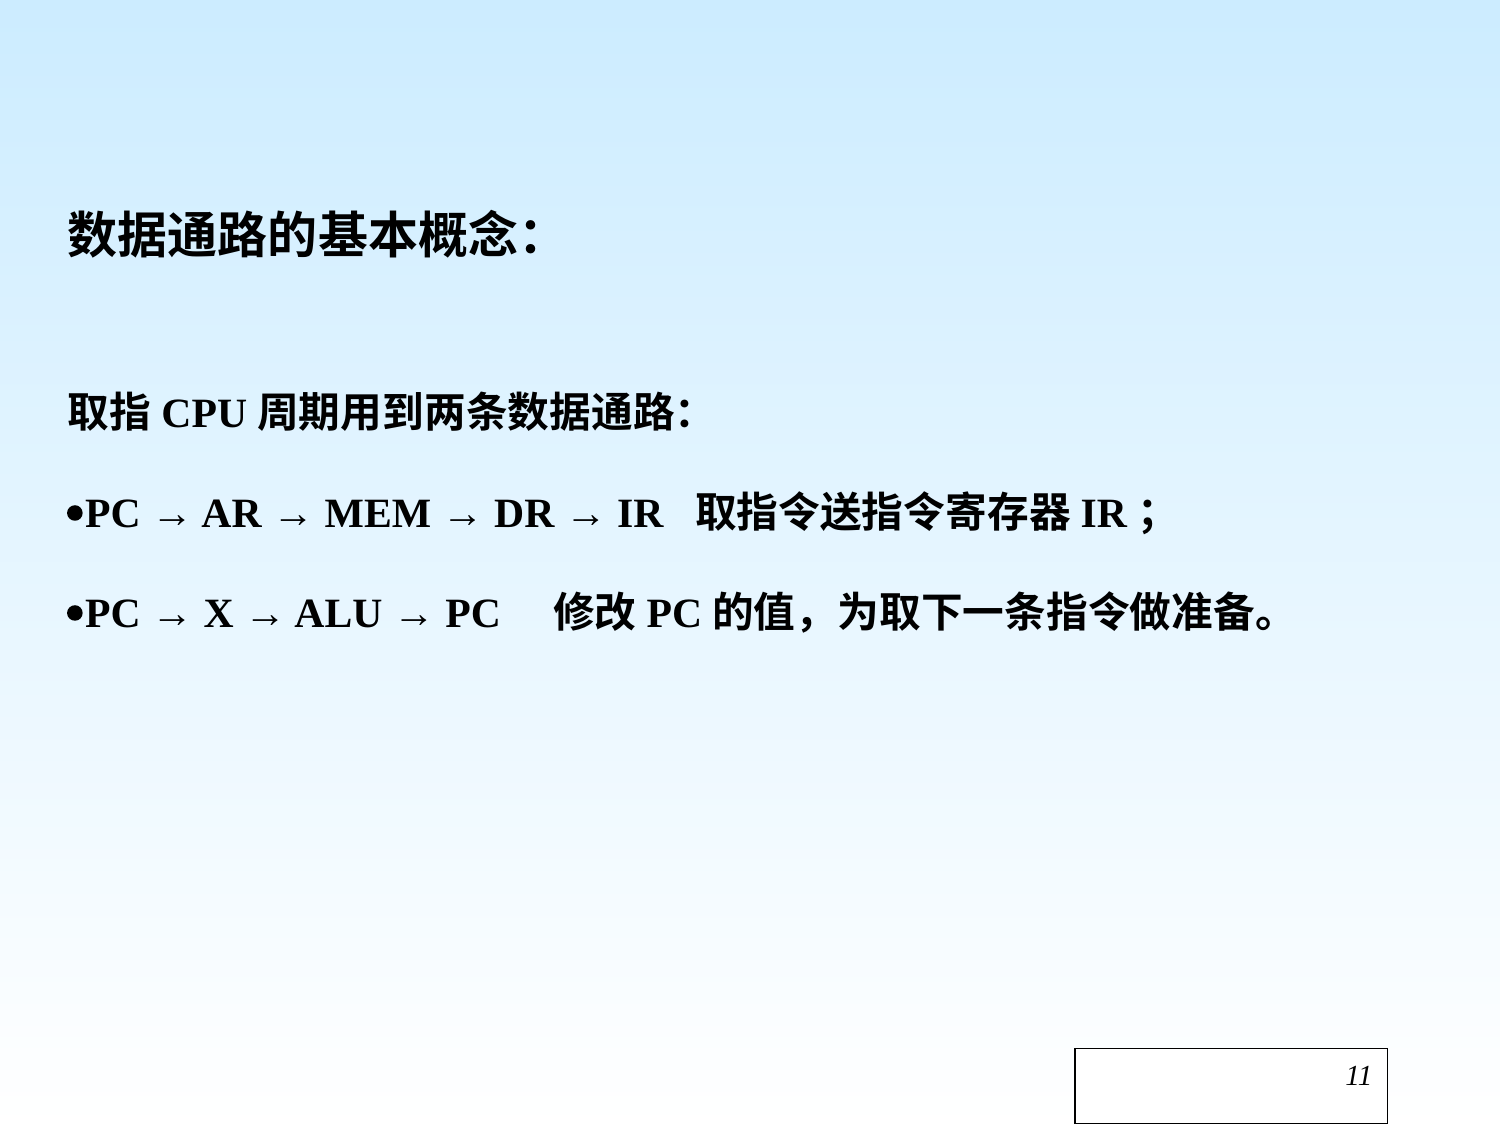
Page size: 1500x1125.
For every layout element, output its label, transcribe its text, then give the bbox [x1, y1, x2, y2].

slide_number 11 [1074, 1048, 1388, 1124]
text_box 数据通路的基本概念： 取指CPU周期用到两条数据通路： PC → AR → MEM → DR → IR 取指令送指令寄存器IR； PC → X → ALU → PC 修改PC的值，为取下一条指令做准备。 [53, 184, 1412, 644]
